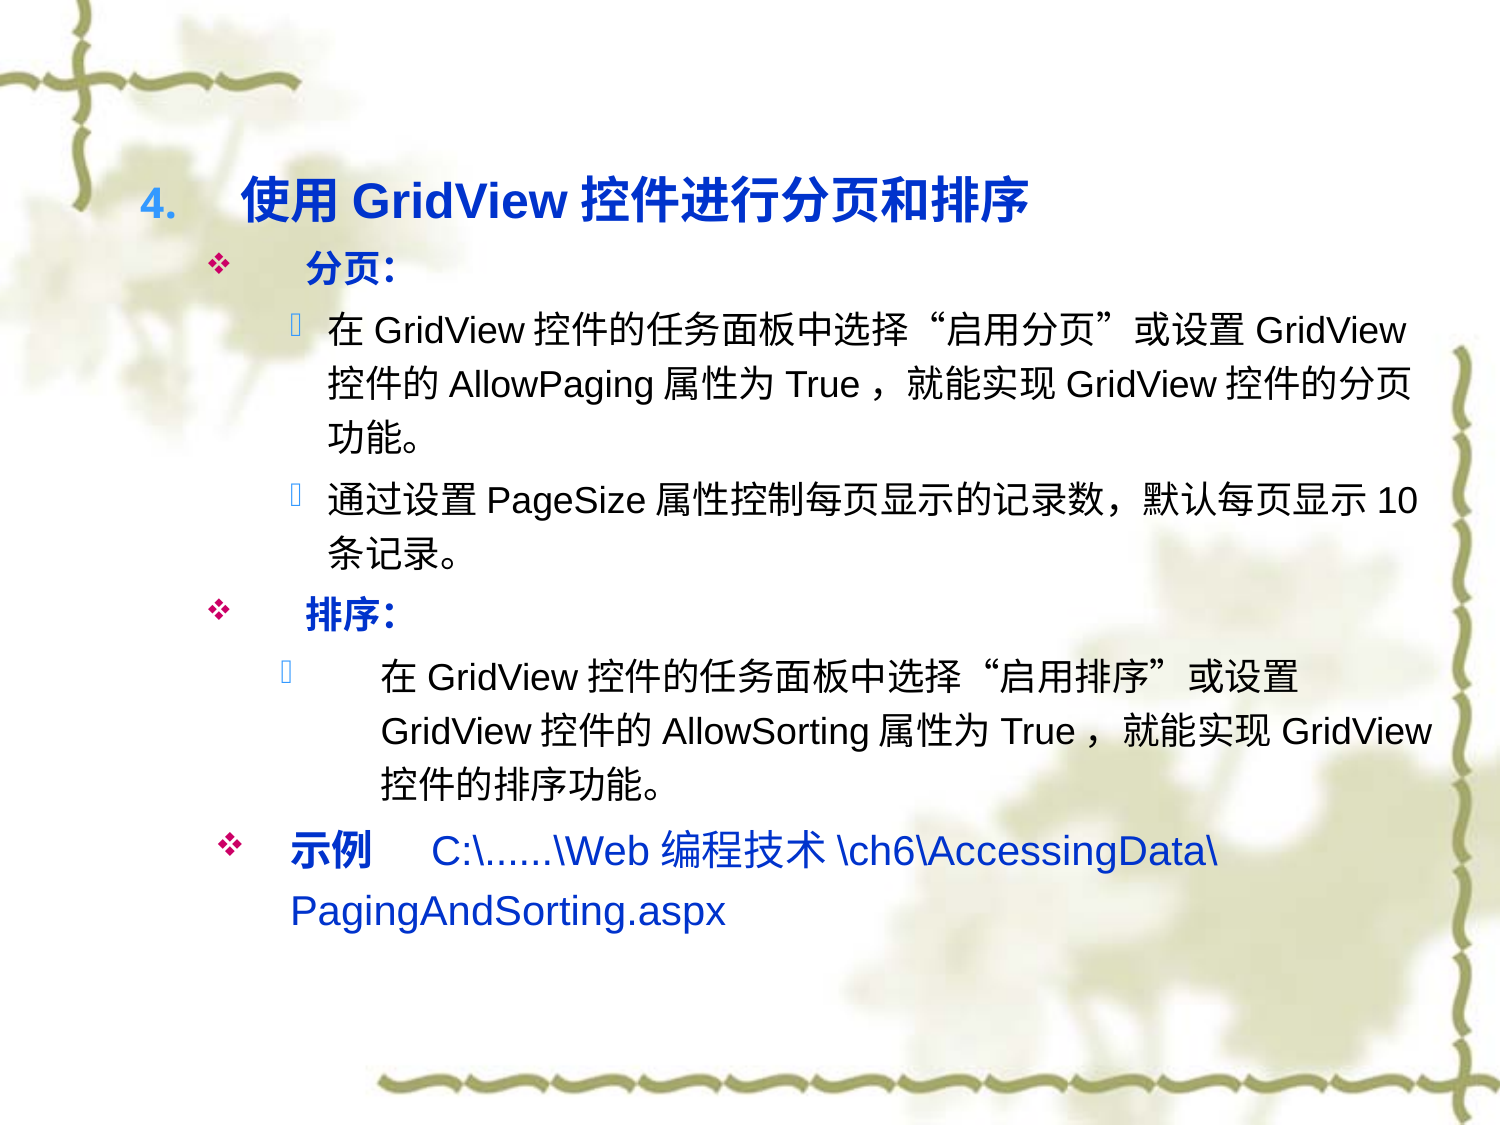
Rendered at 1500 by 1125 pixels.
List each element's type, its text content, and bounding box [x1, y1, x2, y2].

list 使用GridView控件进行分页和排序 分页： 在GridView控件的任务面板中选择“启用分页”或设置GridView控件的AllowPaging属性为True，就能实现GridView控件的分页功能。 通过设置PageSize属性控制每页显示的记录数，默认每页显示10条记录。 排序： 在GridView控件的任务面板中选择“启用排序”或设置GridView控件的AllowSorting属性为True，就能实现GridView控件的排序功能。 示例 C:\......\Web编程技术\ch6\AccessingData\PagingAndSorting.aspx [49, 148, 1452, 1024]
picture [0, 0, 1500, 1125]
